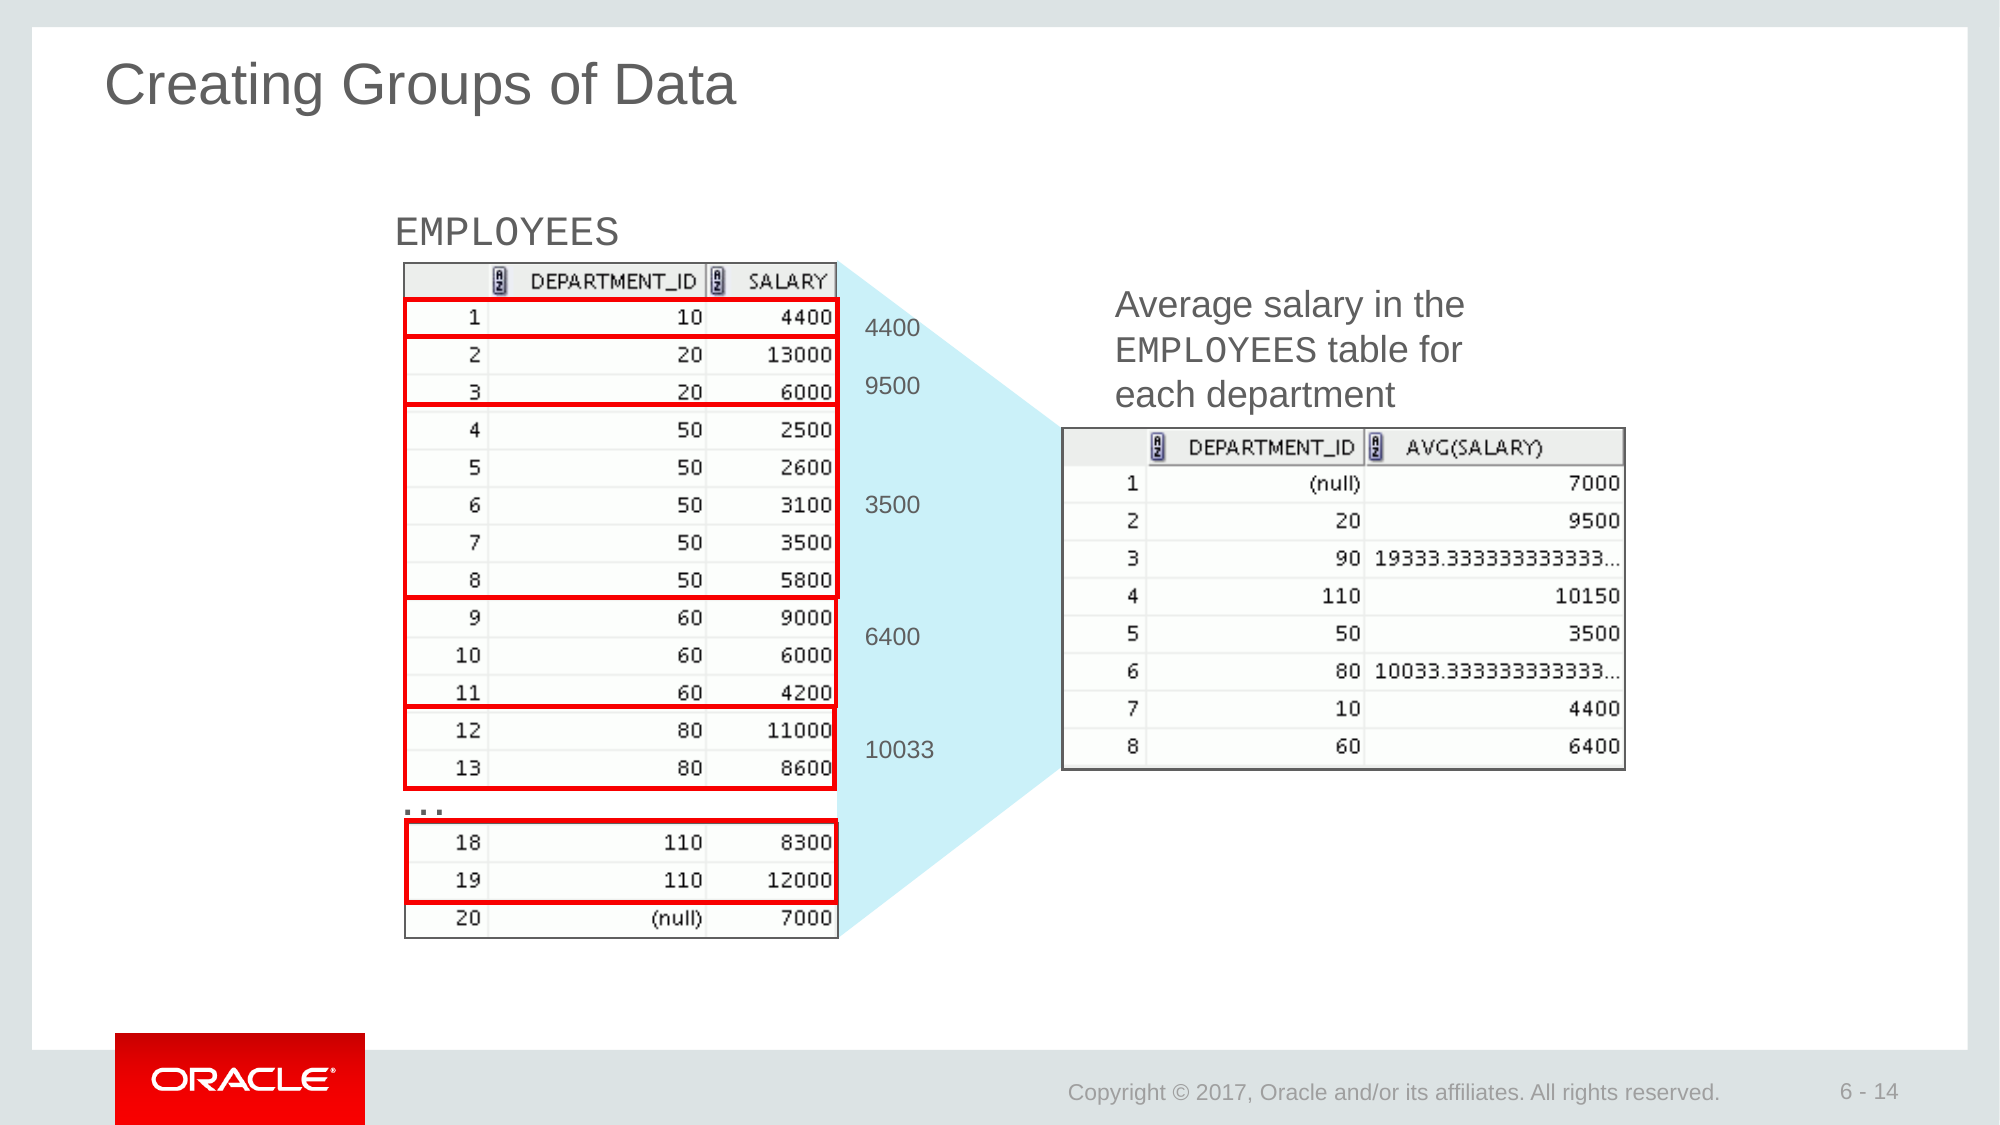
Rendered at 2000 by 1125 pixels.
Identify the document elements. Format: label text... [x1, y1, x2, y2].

text_box EMPLOYEES [379, 196, 635, 262]
picture [405, 823, 838, 937]
text_box Average salary in the EMPLOYEES table for each department [1099, 272, 1525, 423]
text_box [849, 297, 951, 772]
picture [1063, 428, 1625, 769]
picture [115, 1033, 365, 1125]
picture [404, 263, 837, 789]
title Creating Groups of Data [101, 43, 1898, 188]
text_box … [396, 762, 457, 828]
text_box [837, 260, 1061, 935]
